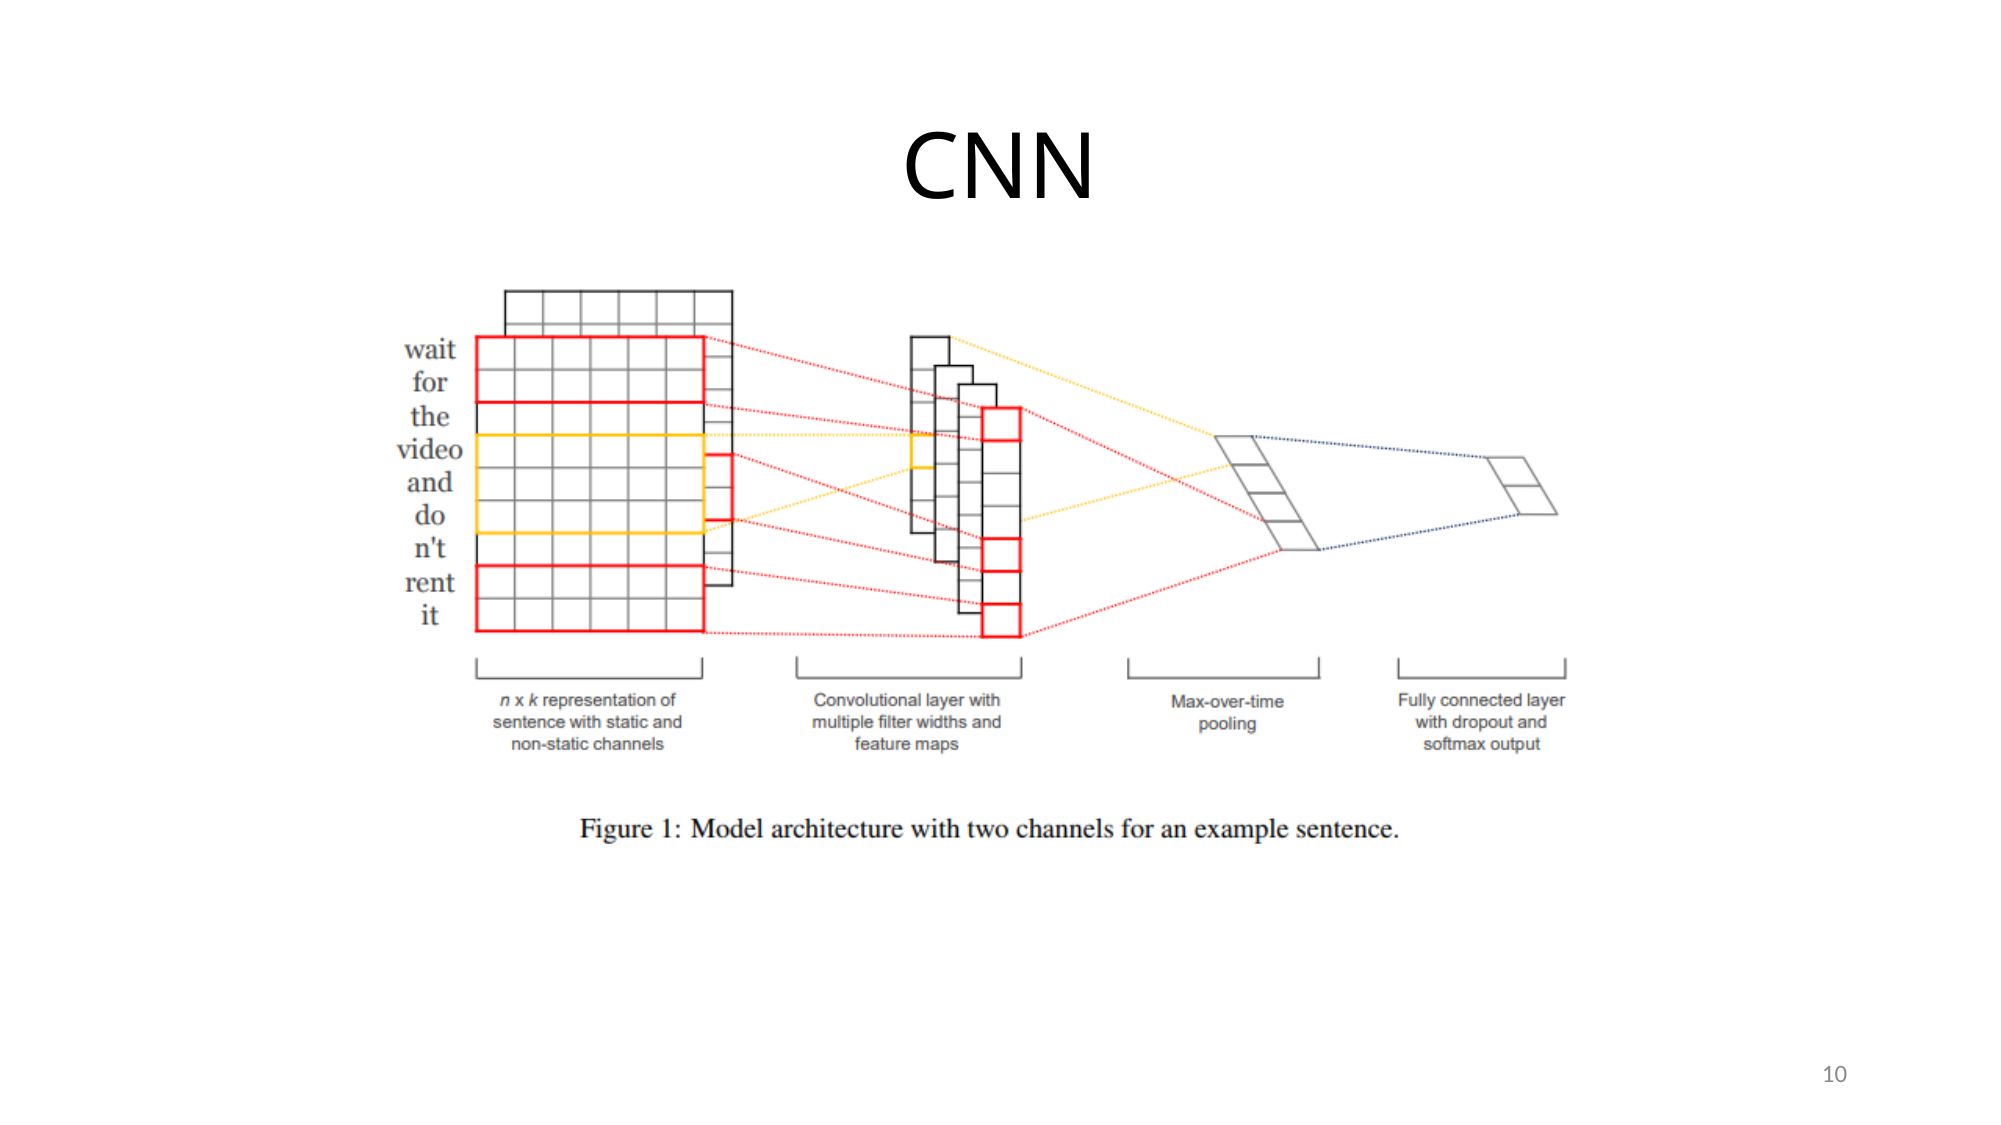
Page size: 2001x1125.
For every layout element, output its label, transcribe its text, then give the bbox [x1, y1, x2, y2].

picture [378, 268, 1622, 855]
title CNN [137, 59, 1863, 278]
slide_number 10 [1412, 1042, 1863, 1103]
